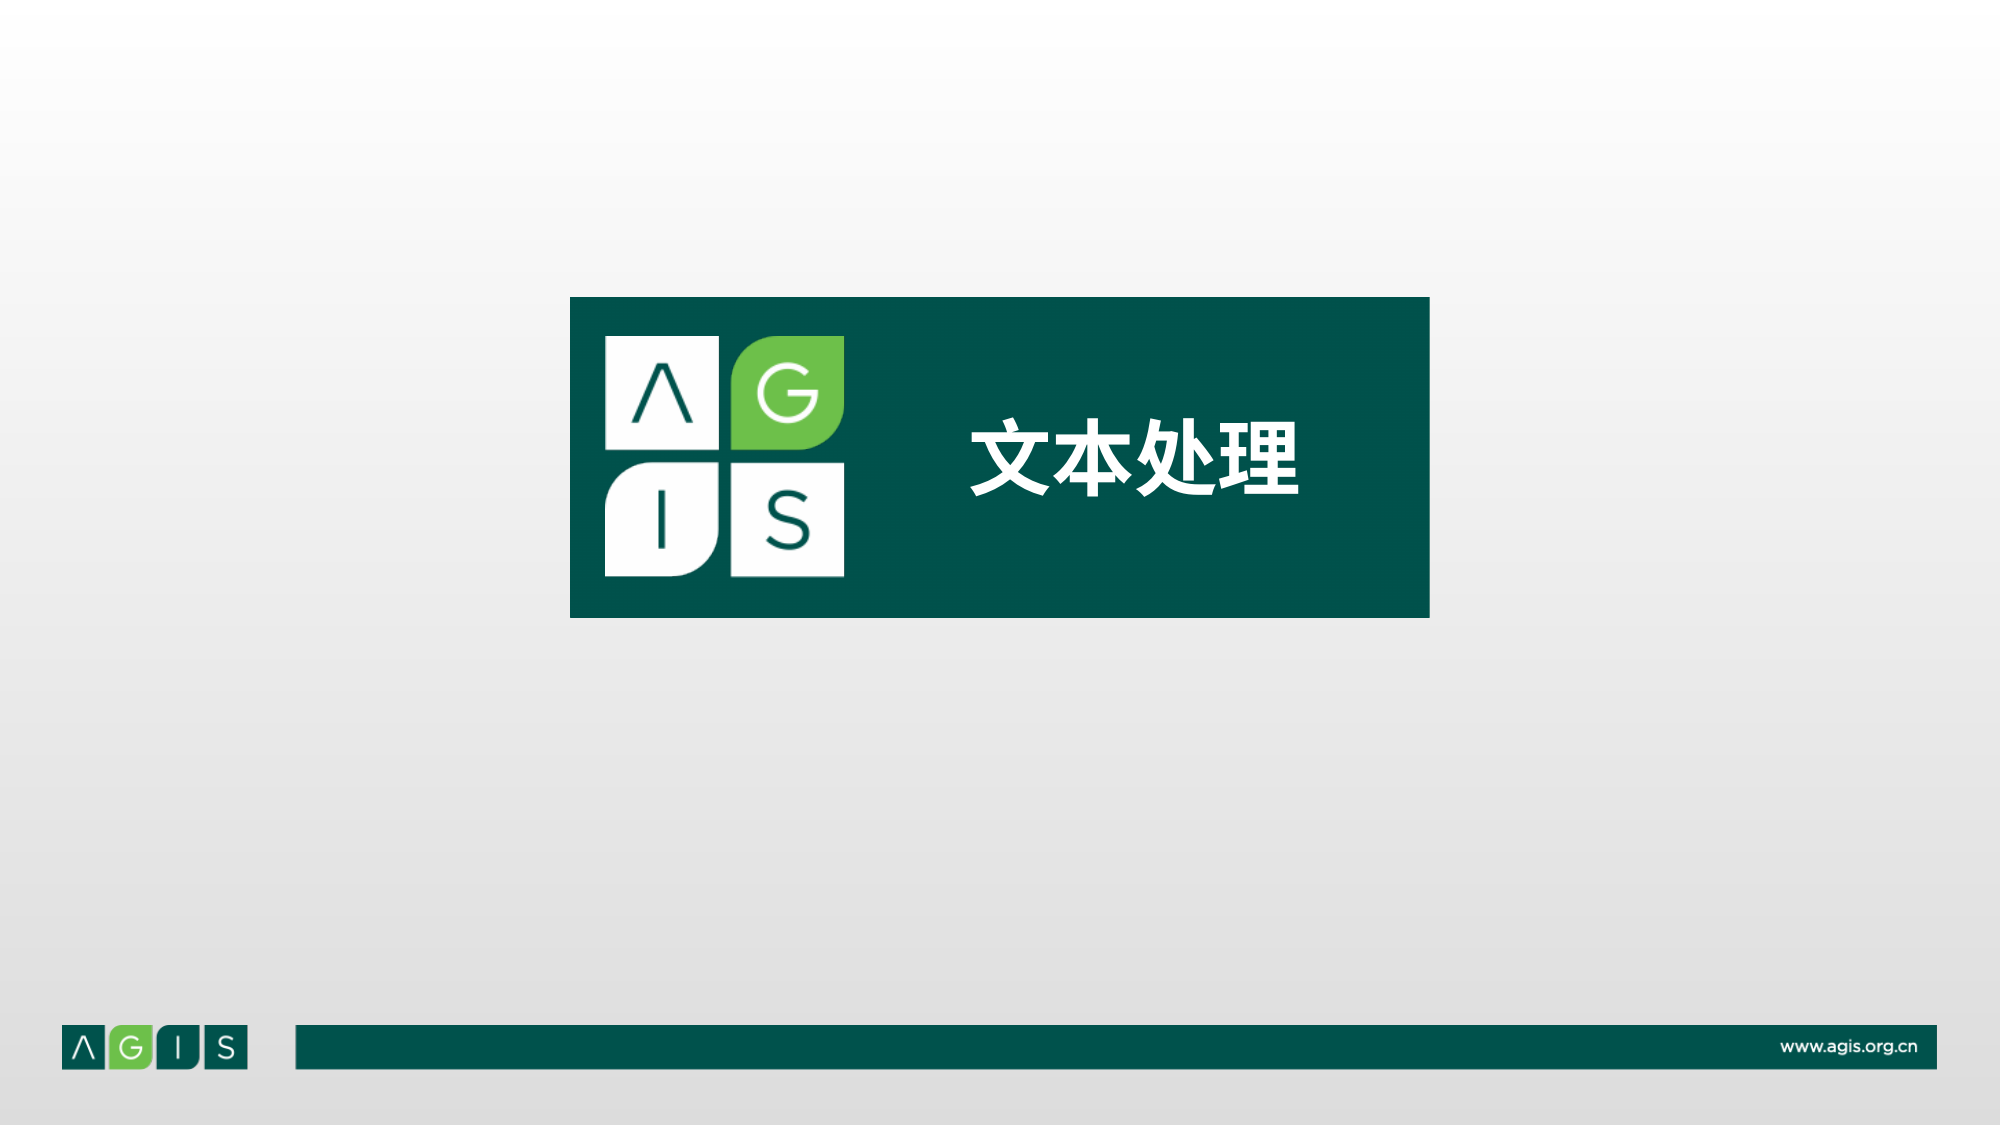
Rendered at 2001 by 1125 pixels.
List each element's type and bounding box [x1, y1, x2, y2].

picture [62, 1025, 1938, 1070]
picture [570, 297, 1430, 618]
